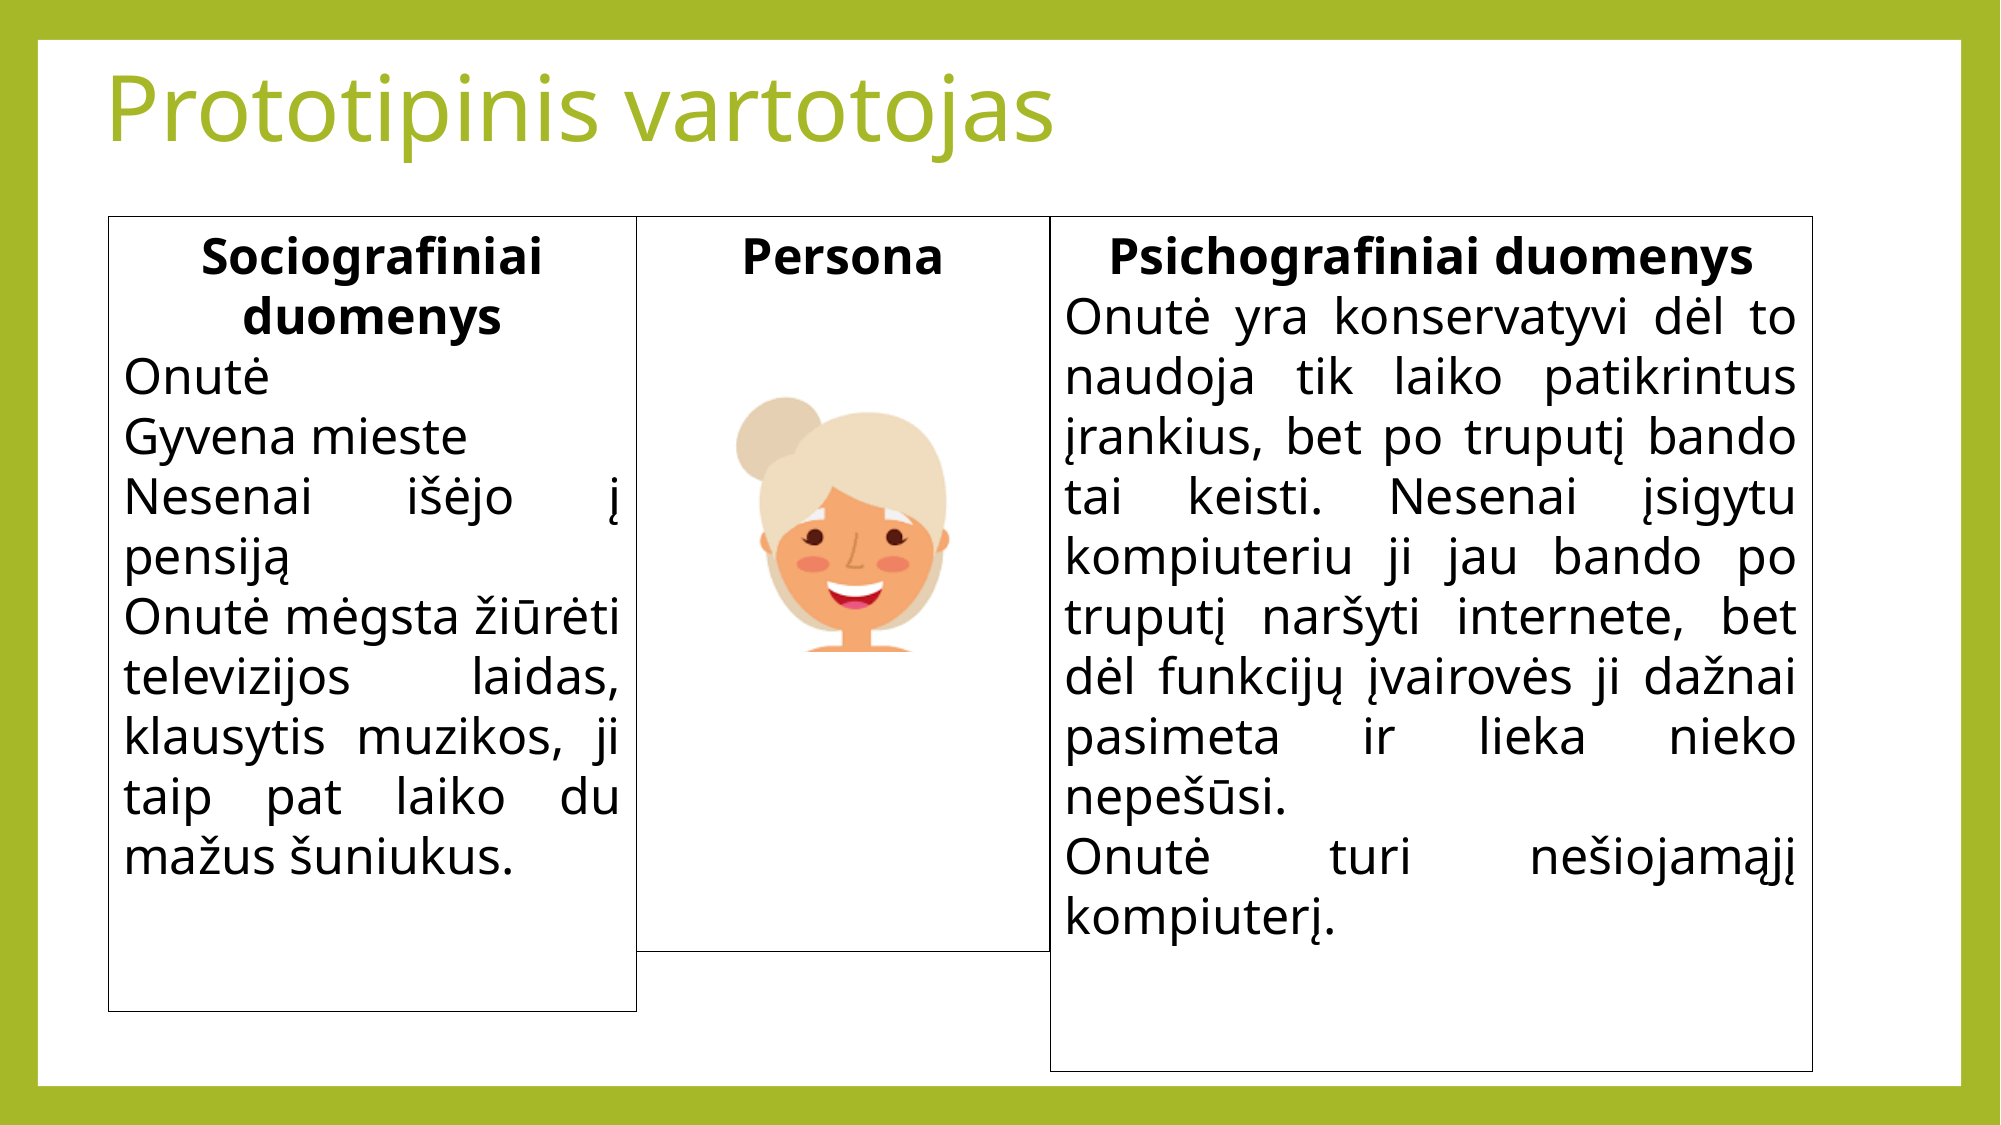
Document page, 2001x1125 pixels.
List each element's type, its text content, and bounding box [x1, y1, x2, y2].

title Prototipinis vartotojas [89, 3, 1815, 221]
text_box Sociografiniai duomenys Onutė Gyvena mieste Nesenai išėjo į pensiją Onutė mėgsta žiūrėti televizijos laidas, klausytis muzikos, ji taip pat laiko du mažus šuniukus. [108, 216, 637, 1012]
text_box Psichografiniai duomenys Onutė yra konservatyvi dėl to naudoja tik laiko patikrintus įrankius, bet po truputį bando tai keisti. Nesenai įsigytu kompiuteriu ji jau bando po truputį naršyti internete, bet dėl funkcijų įvairovės ji dažnai pasimeta ir lieka nieko nepešūsi. Onutė turi nešiojamąjį kompiuterį. [1050, 216, 1813, 1072]
text_box Persona [636, 216, 1050, 952]
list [674, 334, 1001, 653]
